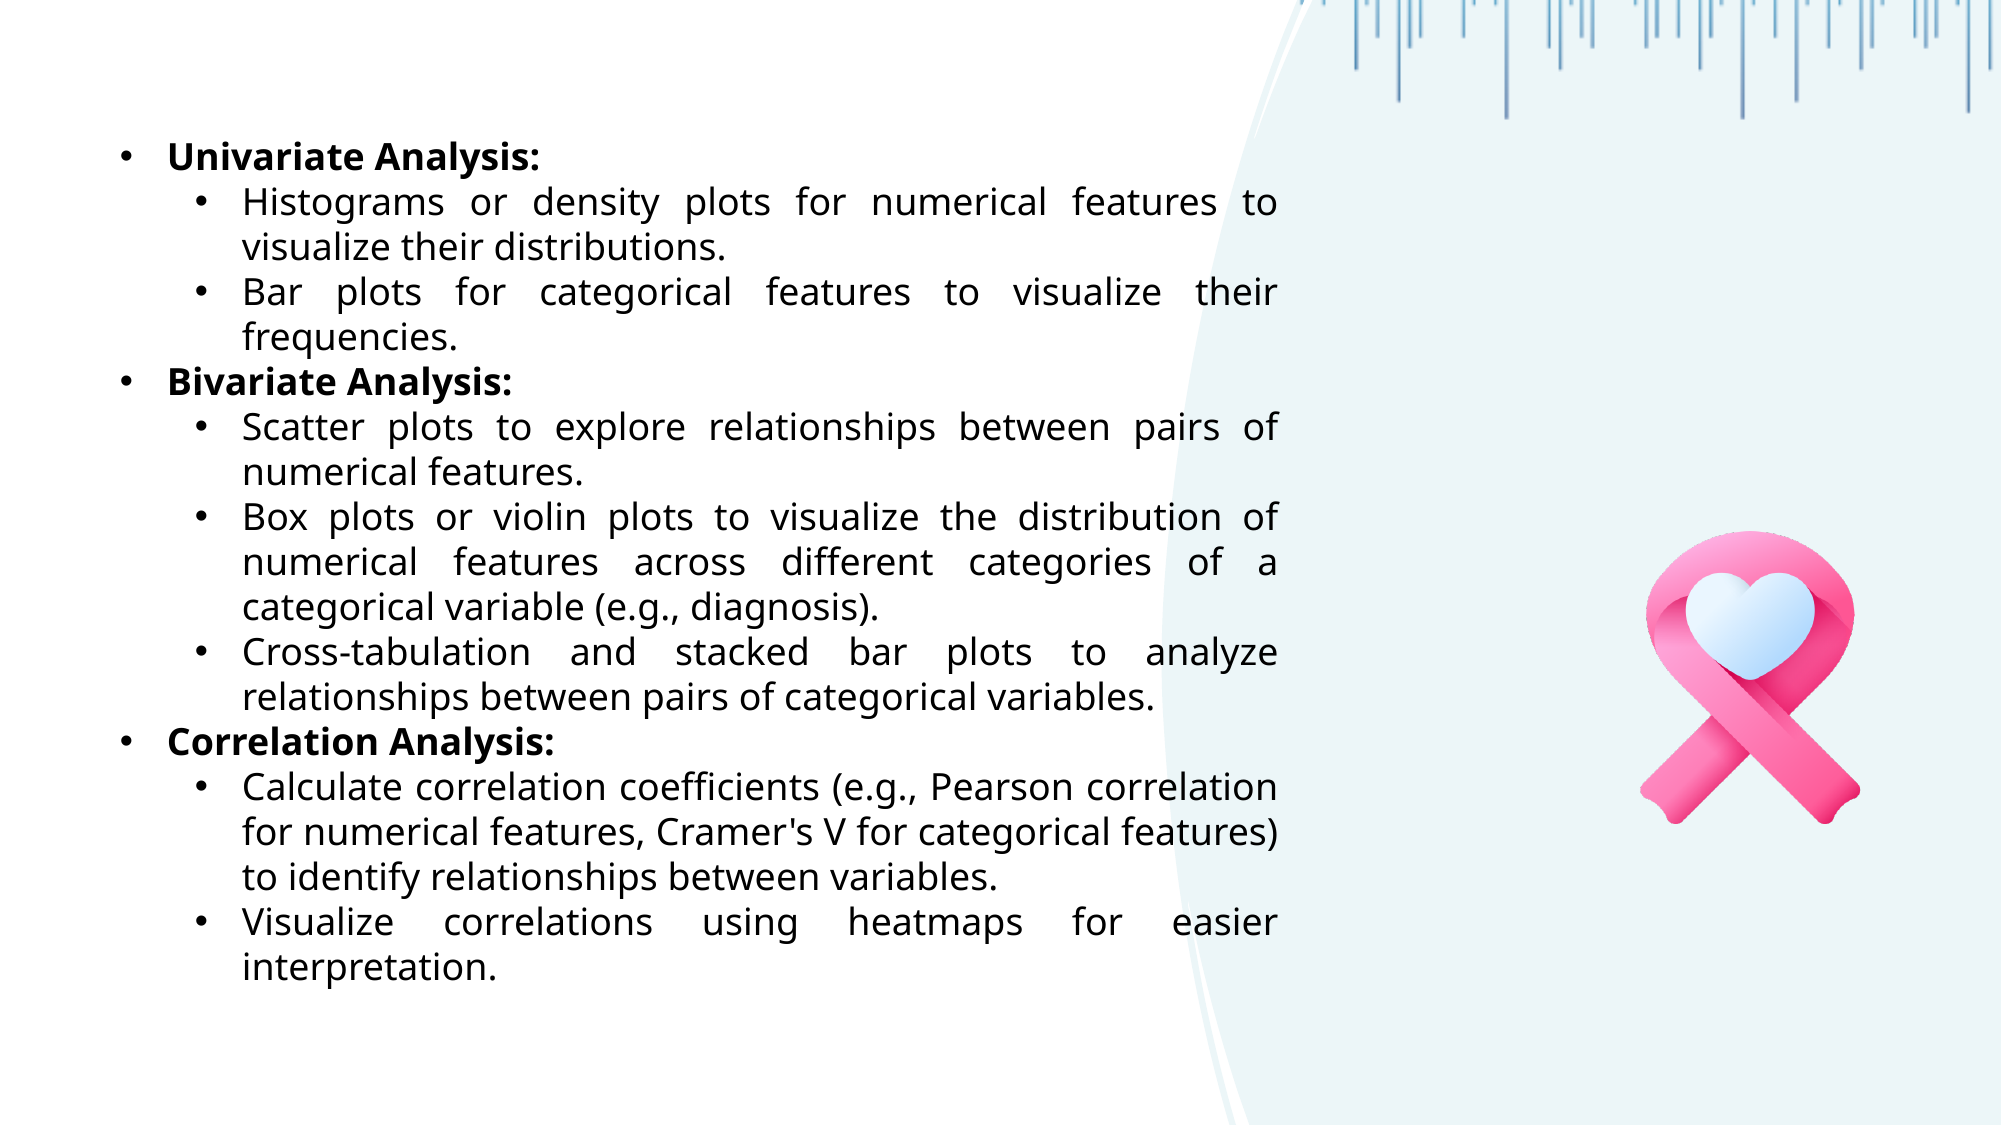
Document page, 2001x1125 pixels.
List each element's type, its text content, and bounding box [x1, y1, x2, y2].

picture [1161, 0, 2001, 1125]
text_box Univariate Analysis: Histograms or density plots for numerical features to visualize their distributions. Bar plots for categorical features to visualize their frequencies. Bivariate Analysis: Scatter plots to explore relationships between pairs of numerical features. Box plots or violin plots to visualize the distribution of numerical features across different categories of a categorical variable (e.g., diagnosis). Cross-tabulation and stacked bar plots to analyze relationships between pairs of categorical variables. Correlation Analysis: Calculate correlation coefficients (e.g., Pearson correlation for numerical features, Cramer's V for categorical features) to identify relationships between variables. Visualize correlations using heatmaps for easier interpretation. [105, 125, 1161, 1031]
